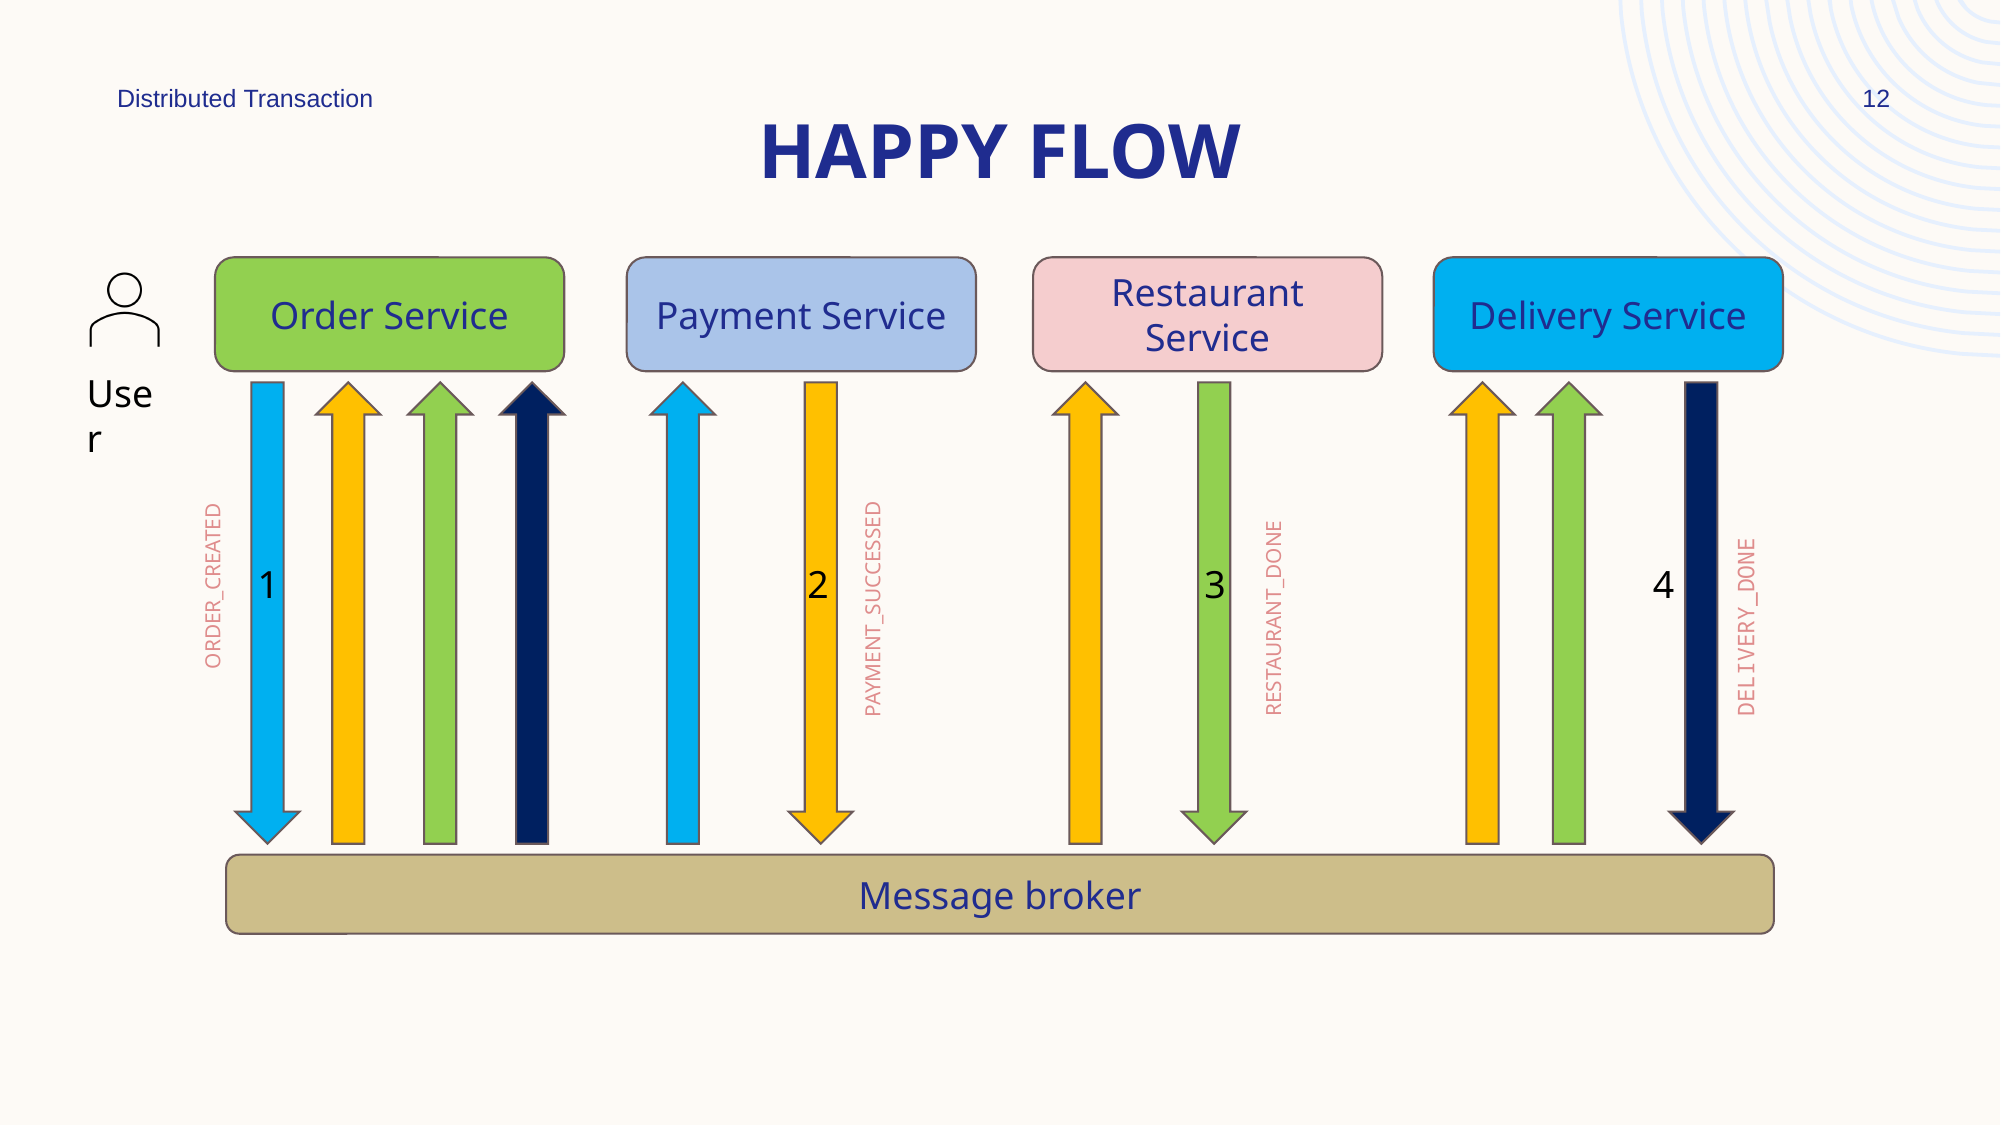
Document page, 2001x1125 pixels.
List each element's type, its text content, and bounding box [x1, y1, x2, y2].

slide_number 12 [1795, 75, 1958, 120]
text_box Delivery Service [1432, 256, 1785, 373]
text_box User [71, 362, 182, 468]
text_box Message broker [225, 853, 1775, 935]
text_box [786, 614, 856, 846]
title Happy Flow [124, 96, 1875, 223]
text_box ORDER_CREATED [192, 443, 233, 685]
text_box [232, 614, 303, 846]
picture [71, 257, 177, 362]
text_box 4 [1637, 553, 1686, 614]
text_box [497, 380, 567, 845]
text_box RESTAURANT_DONE [1252, 466, 1293, 732]
text_box DELIVERY_DONE [1723, 466, 1767, 732]
text_box [1179, 614, 1249, 846]
text_box [1666, 381, 1736, 846]
text_box 3 [1189, 553, 1238, 614]
text_box [803, 381, 838, 553]
text_box [313, 380, 383, 845]
text_box Restaurant Service [1031, 256, 1384, 373]
text_box [1447, 380, 1518, 845]
text_box [648, 380, 718, 845]
text_box 1 [242, 553, 291, 614]
text_box 2 [792, 553, 841, 614]
text_box [1534, 380, 1604, 845]
text_box [1197, 381, 1232, 553]
footer Distributed Transaction [101, 75, 627, 120]
text_box PAYMENT_SUCCESSED [852, 467, 892, 733]
text_box Payment Service [625, 256, 978, 373]
text_box [405, 380, 475, 845]
text_box [250, 381, 285, 553]
text_box Order Service [213, 256, 566, 373]
text_box [1050, 380, 1121, 845]
